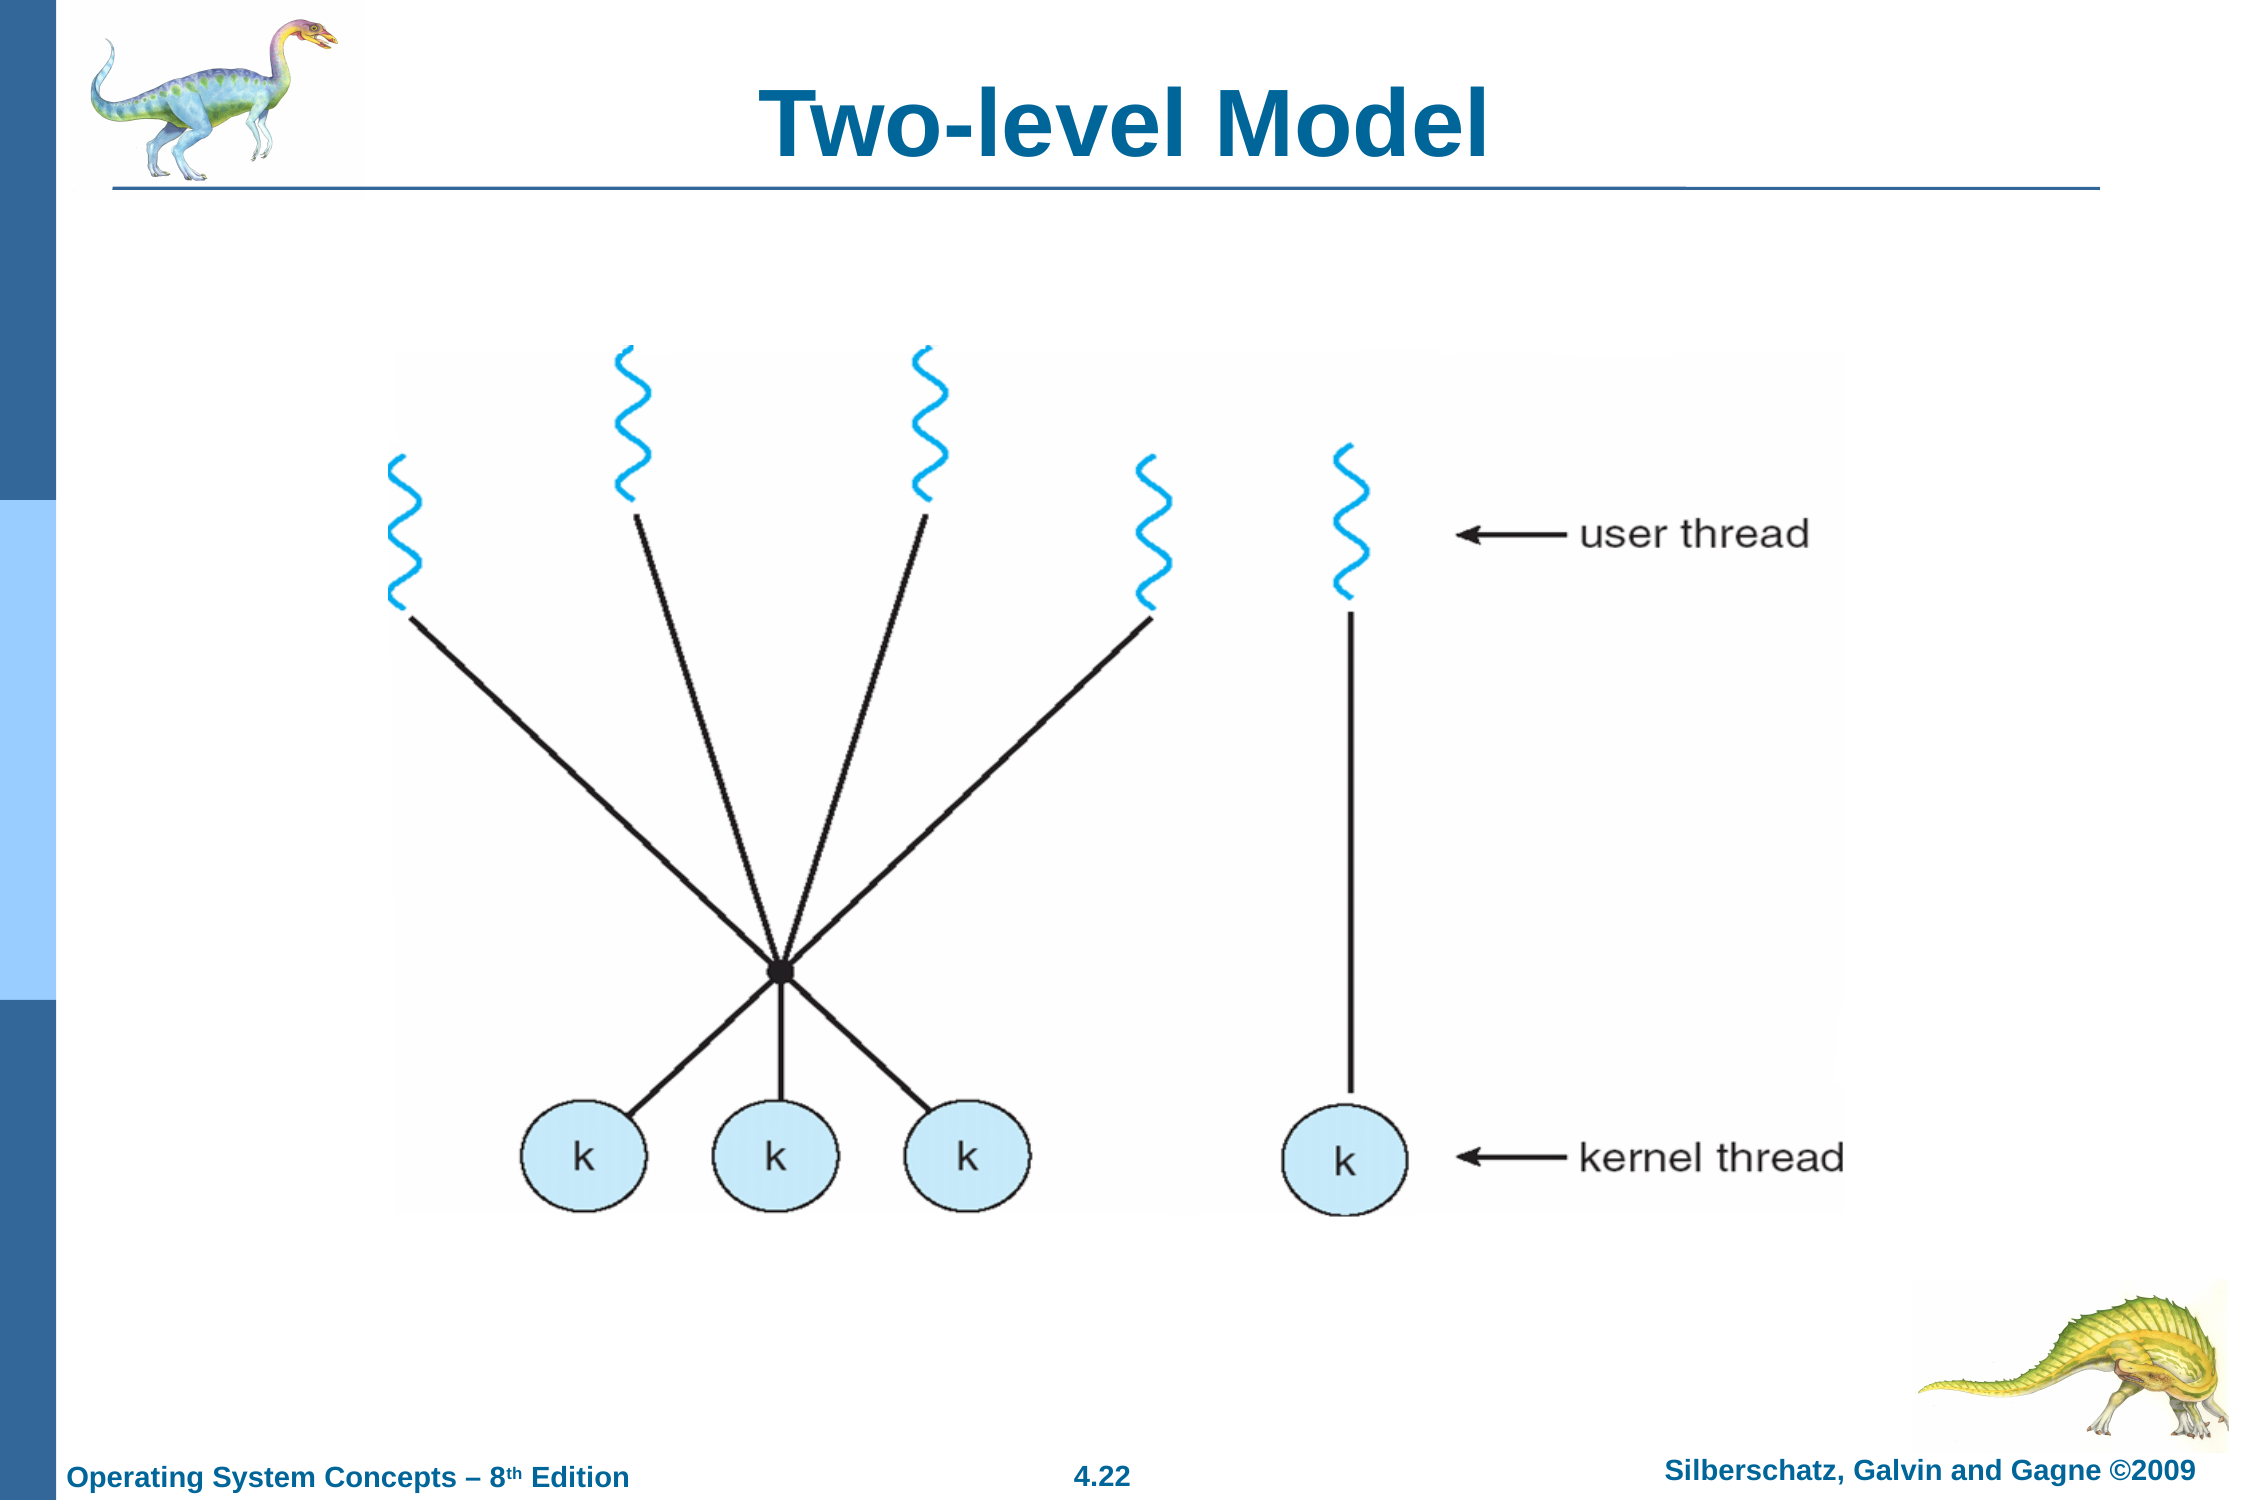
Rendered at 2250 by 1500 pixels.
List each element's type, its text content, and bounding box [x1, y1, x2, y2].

picture [1913, 1279, 2229, 1453]
picture [388, 478, 416, 525]
picture [70, 0, 365, 199]
picture [388, 345, 1851, 1222]
picture [388, 539, 416, 587]
title Two-level Model [112, 60, 2138, 187]
